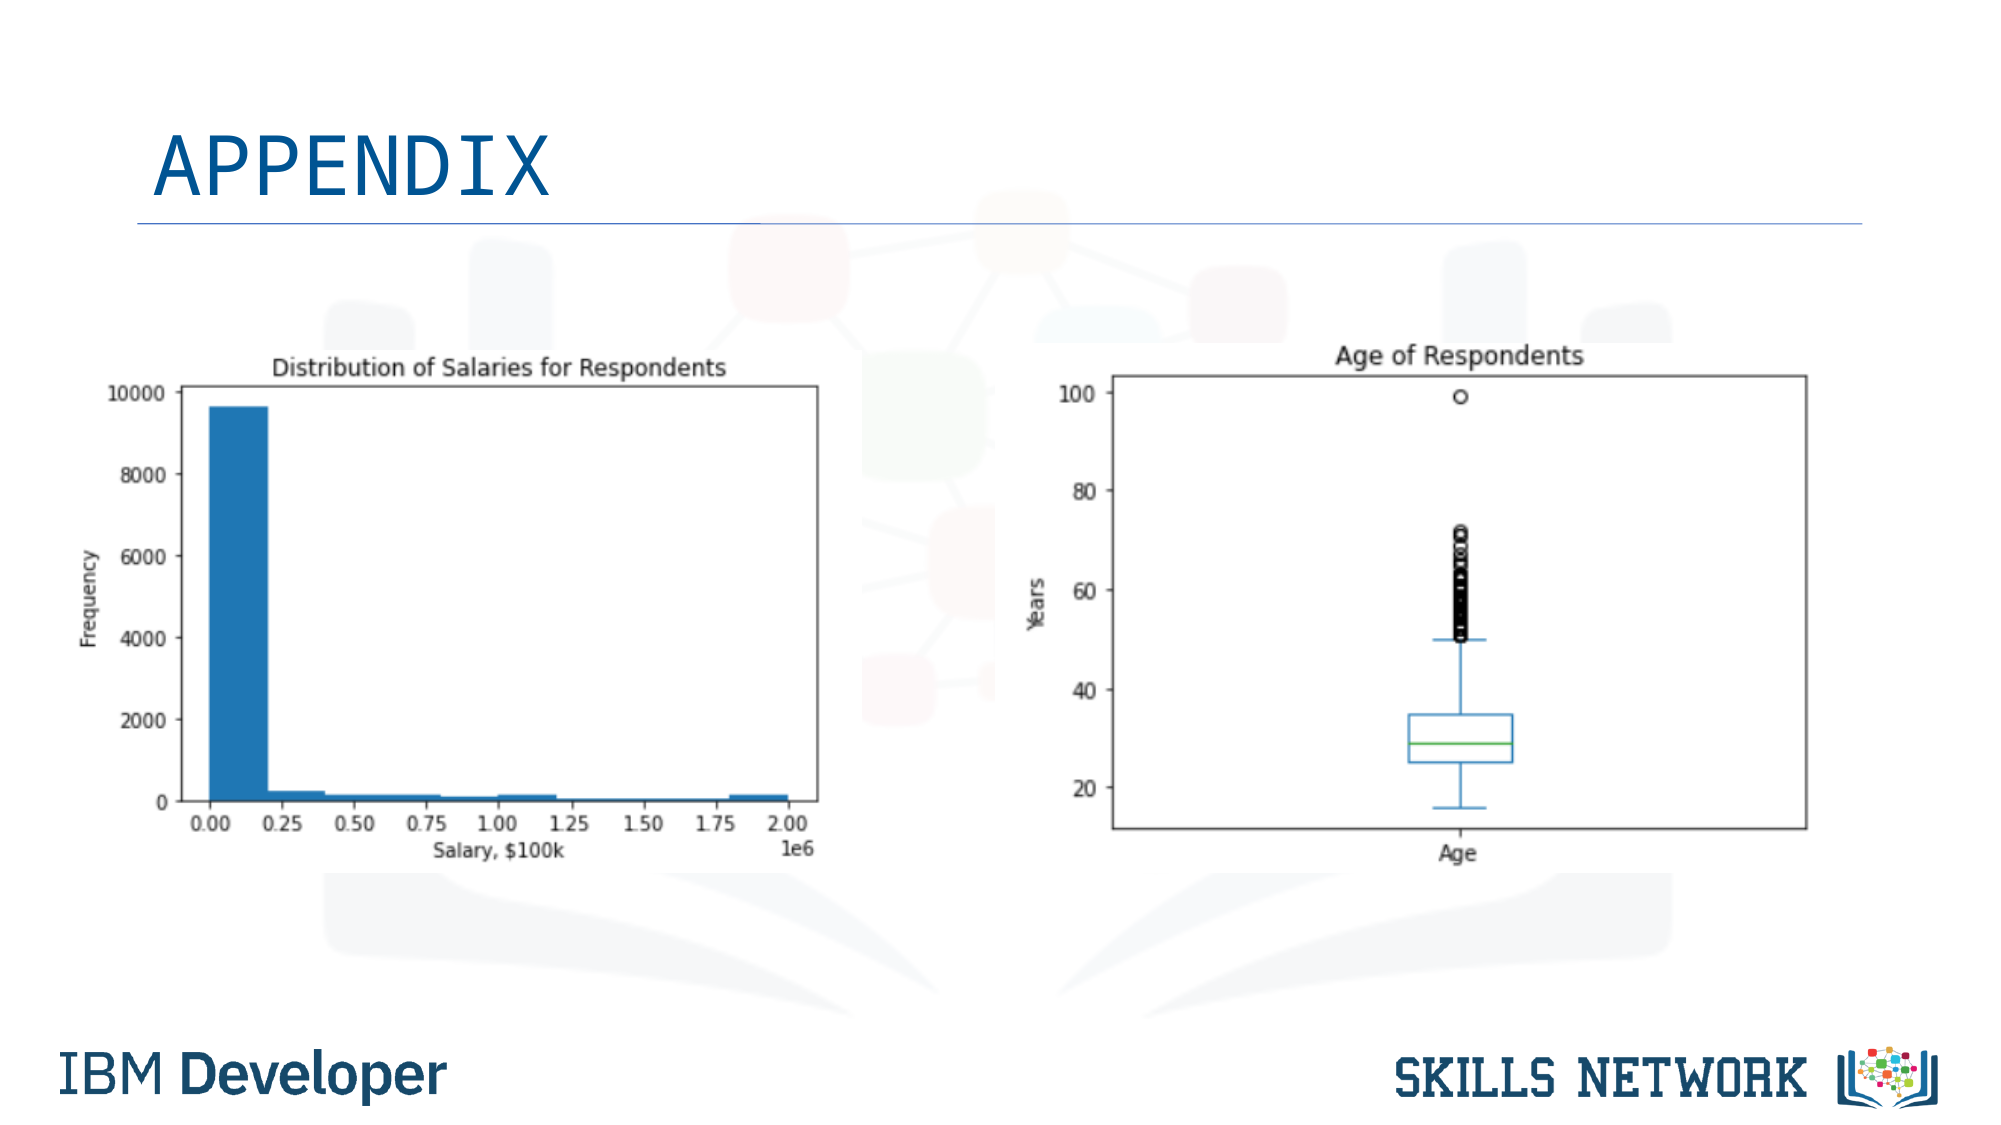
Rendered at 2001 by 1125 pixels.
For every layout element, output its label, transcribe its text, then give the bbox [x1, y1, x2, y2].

picture [55, 1045, 459, 1108]
title APPENDIX [137, 59, 1863, 278]
picture [1390, 1045, 1945, 1111]
picture [55, 350, 862, 873]
picture [994, 343, 1840, 873]
